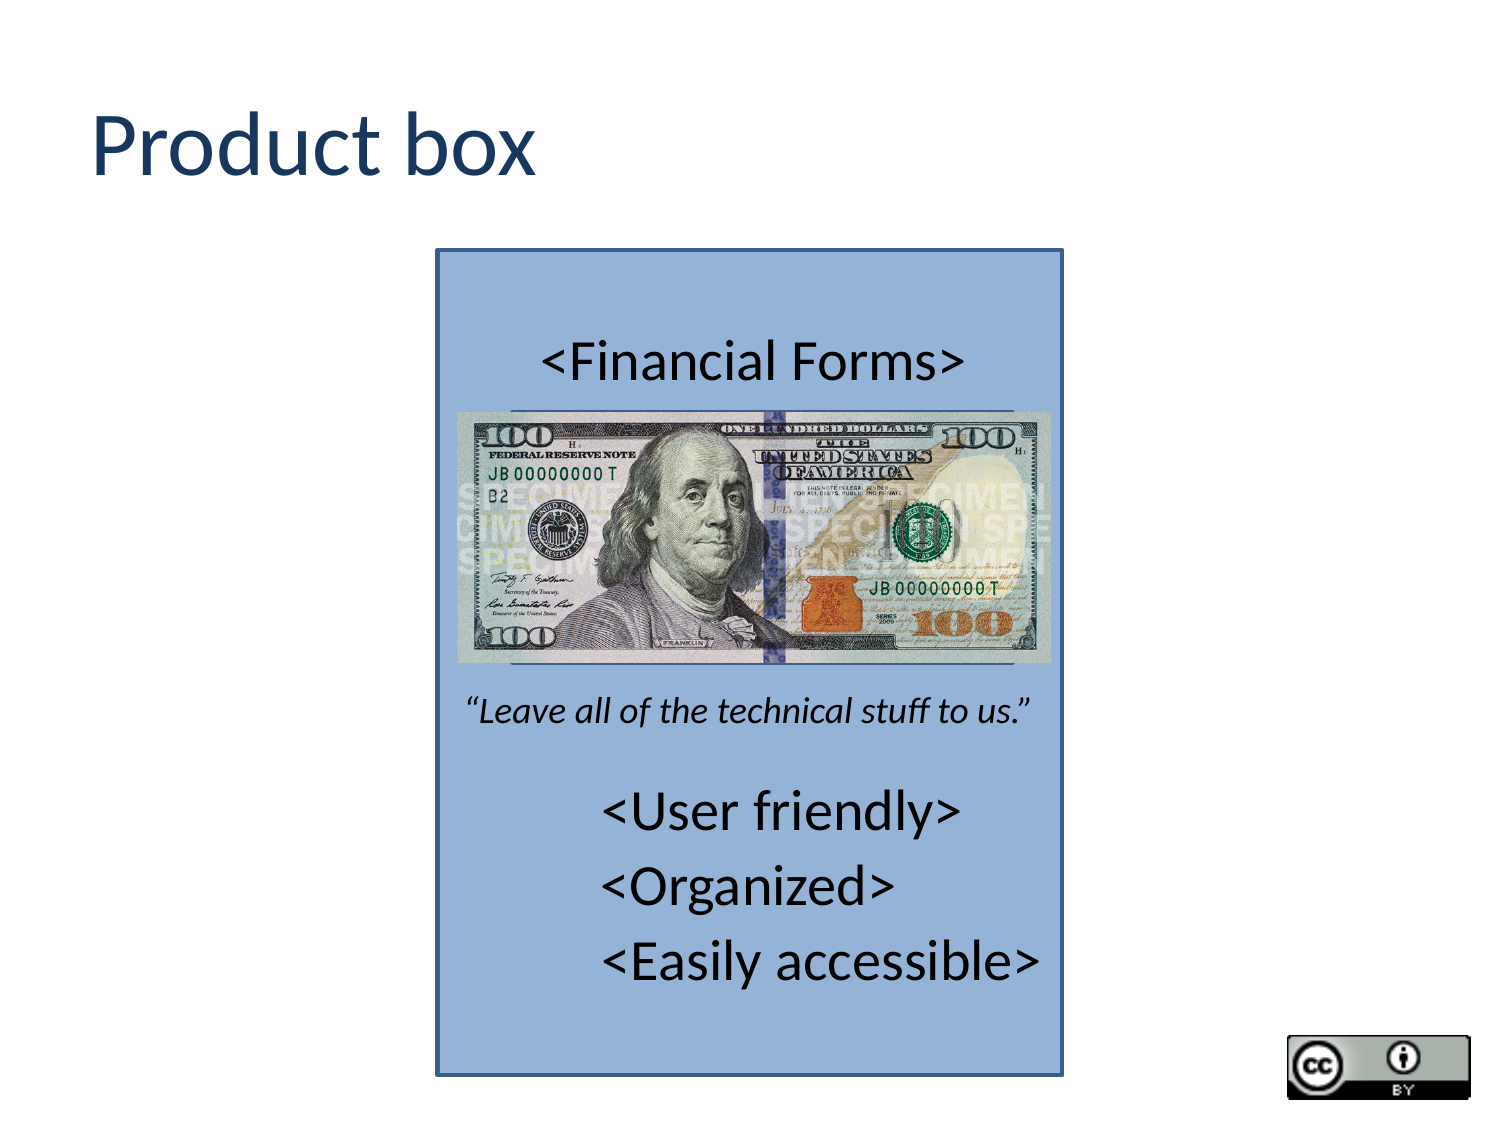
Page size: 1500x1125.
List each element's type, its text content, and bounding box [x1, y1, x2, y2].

text_box <Financial Forms> [526, 314, 982, 399]
text_box <User friendly> [586, 764, 978, 849]
text_box [435, 248, 1064, 1077]
text_box <Organized> [586, 839, 912, 924]
text_box <Easily accessible> [587, 914, 1057, 999]
text_box “Leave all of the technical stuff to us.” [448, 678, 1049, 739]
title Product box [75, 45, 1425, 233]
picture [1287, 1035, 1471, 1100]
picture [457, 412, 1051, 663]
